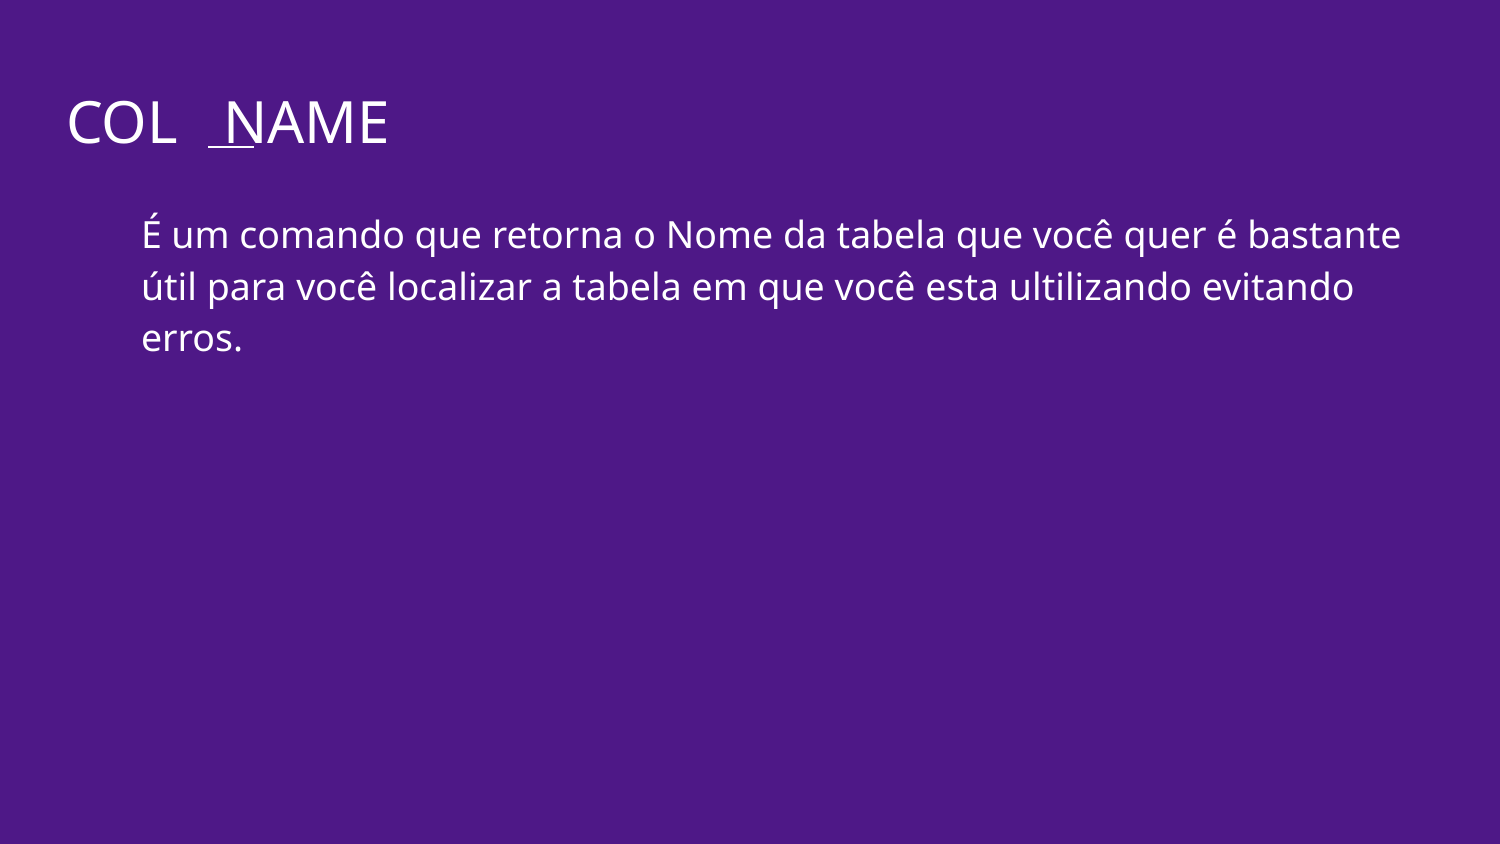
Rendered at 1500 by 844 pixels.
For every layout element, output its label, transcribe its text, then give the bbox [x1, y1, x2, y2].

list É um comando que retorna o Nome da tabela que você quer é bastante útil para você localizar a tabela em que você esta ultilizando evitando erros. [51, 189, 1449, 750]
title COL NAME [51, 41, 458, 198]
